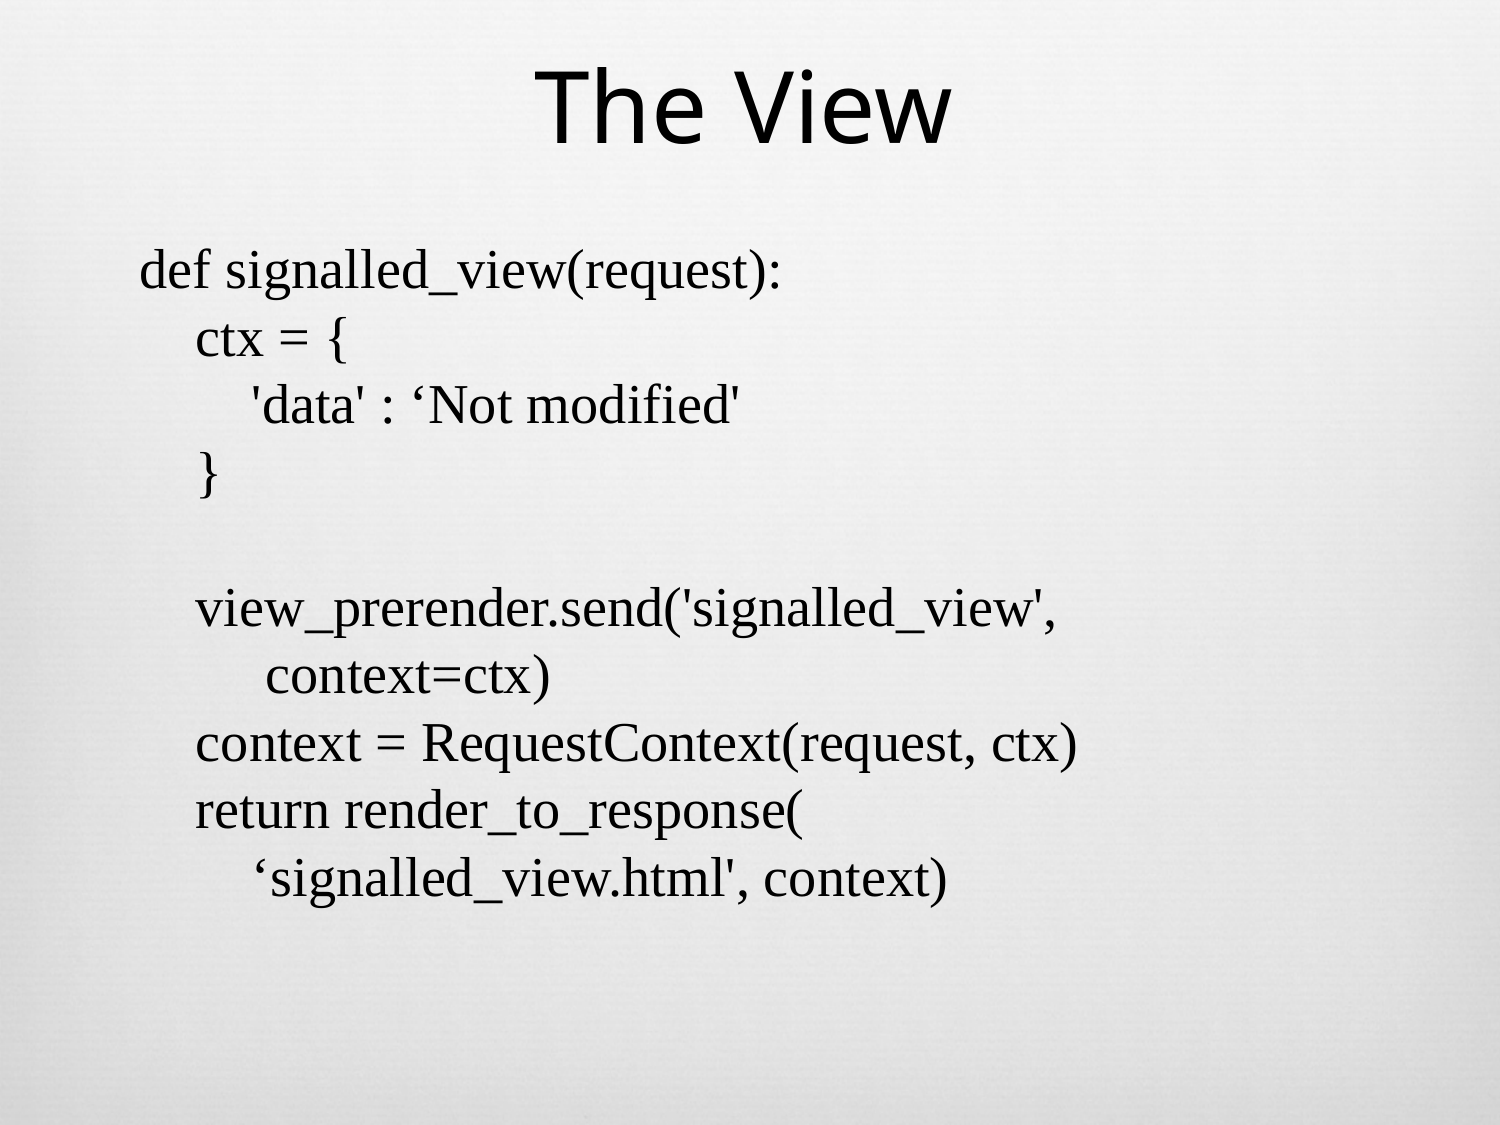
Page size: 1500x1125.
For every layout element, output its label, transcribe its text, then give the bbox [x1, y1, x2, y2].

text_box The View [312, 36, 1175, 171]
text_box def signalled_view(request): ctx = { 'data' : ‘Not modified' } view_prerender.send('signalled_view', context=ctx) context = RequestContext(request, ctx) return render_to_response( ‘signalled_view.html', context) [125, 224, 1350, 915]
